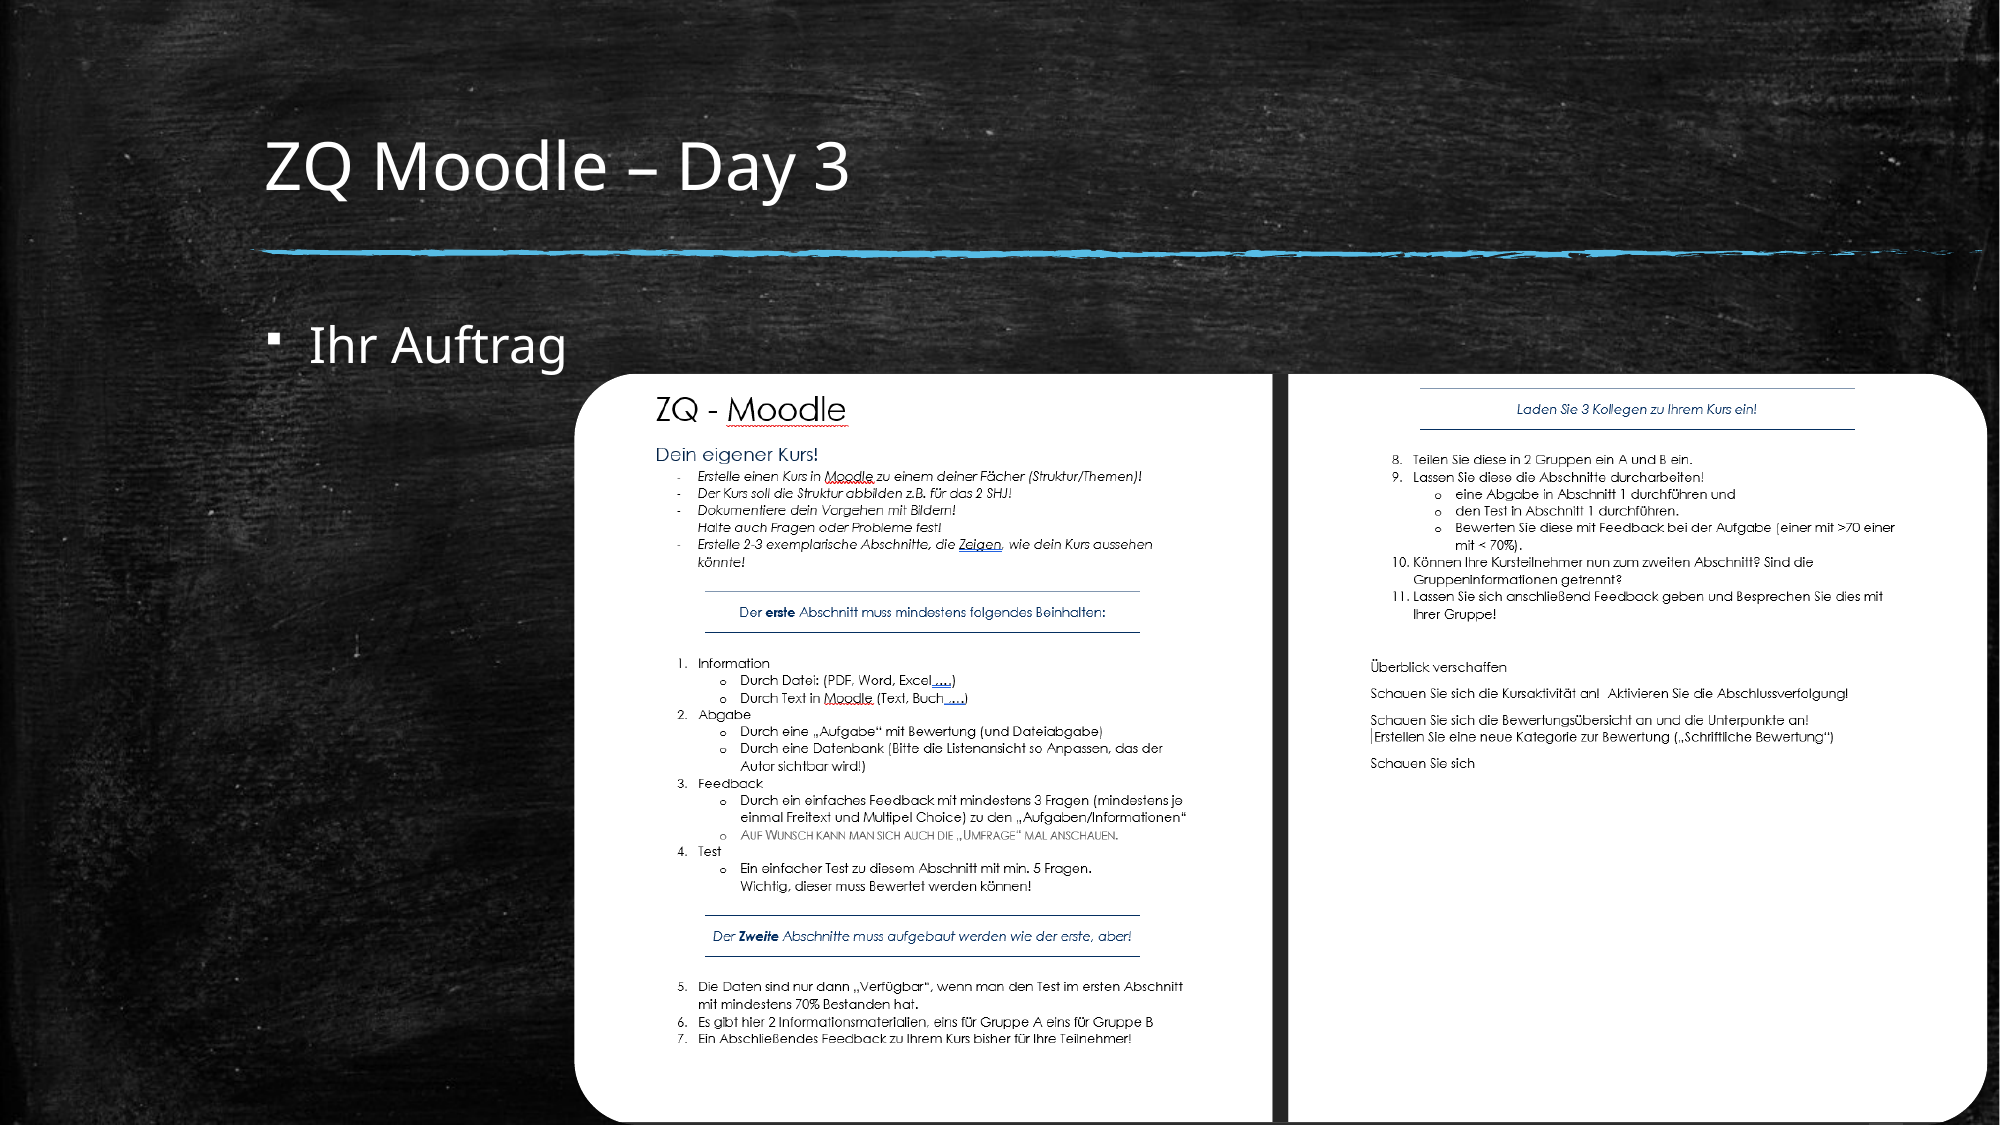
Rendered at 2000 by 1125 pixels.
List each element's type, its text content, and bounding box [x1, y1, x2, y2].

title ZQ Moodle – Day 3 [249, 45, 1750, 213]
picture [574, 373, 1988, 1125]
list Ihr Auftrag [249, 312, 1750, 1013]
